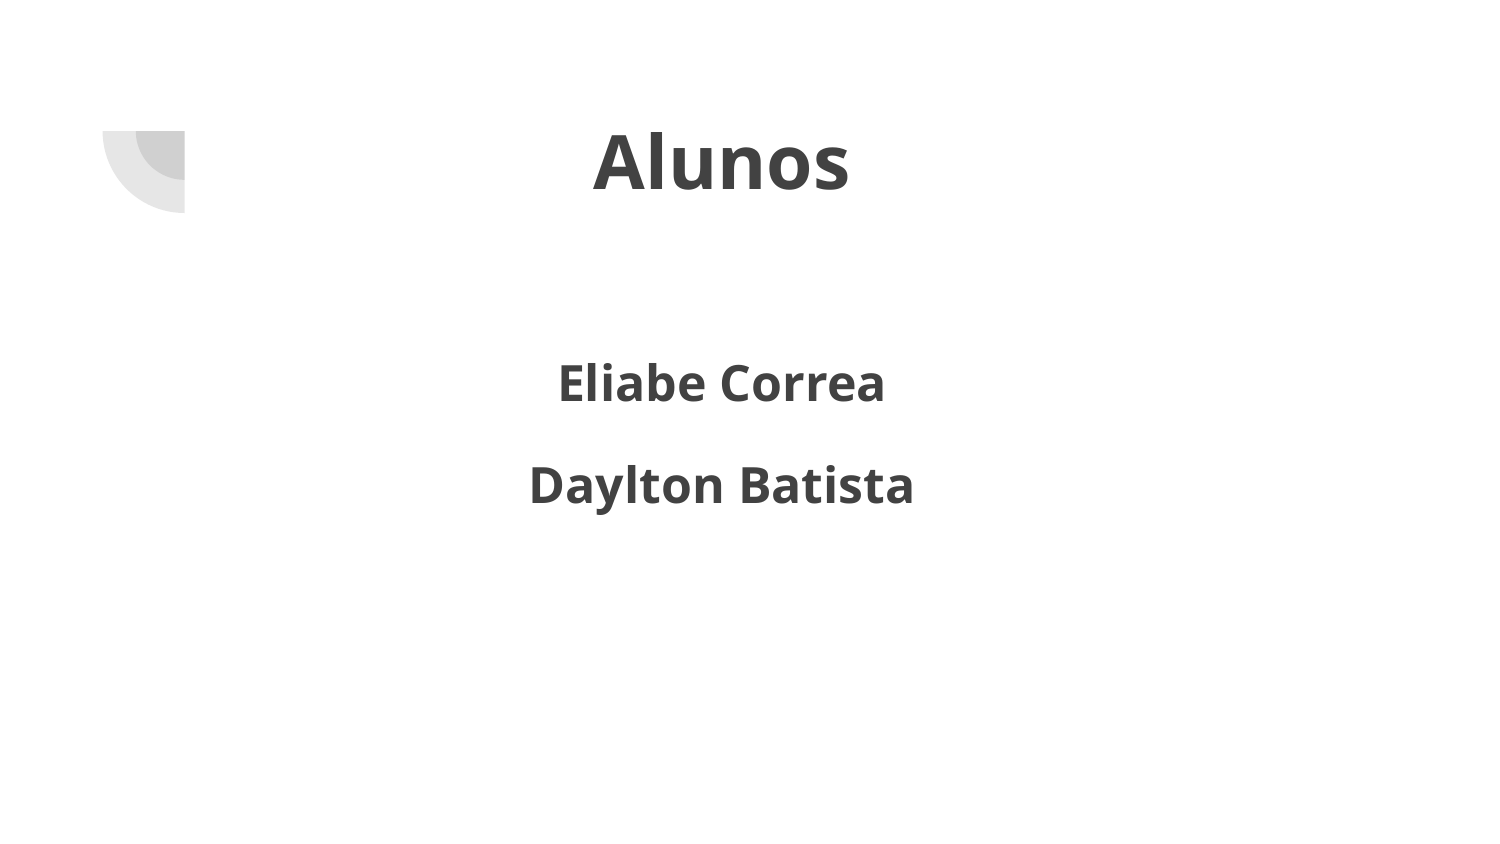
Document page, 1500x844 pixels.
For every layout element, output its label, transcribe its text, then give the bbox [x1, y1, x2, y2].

list Eliabe Correa Daylton Batista [145, 327, 1299, 745]
title Alunos [145, 99, 1299, 264]
